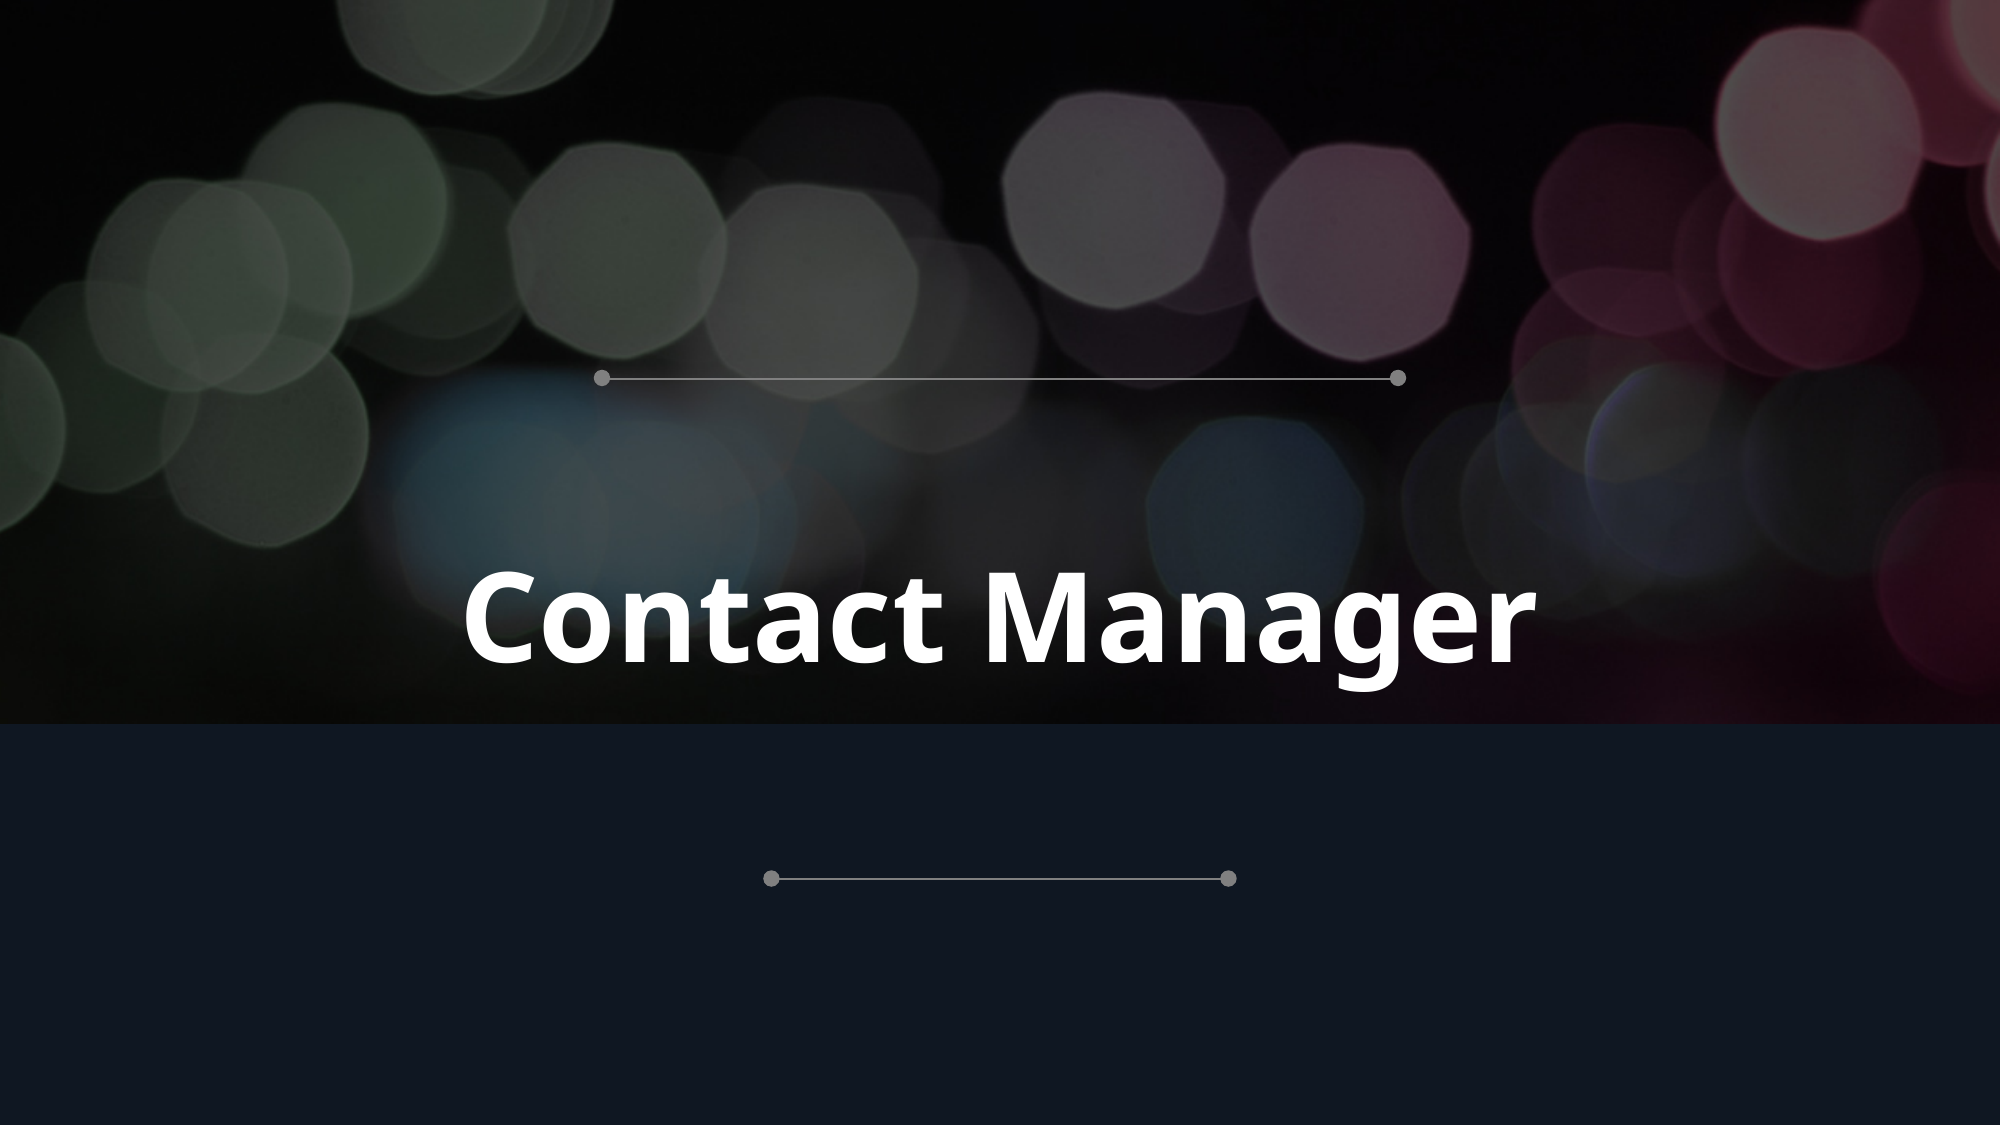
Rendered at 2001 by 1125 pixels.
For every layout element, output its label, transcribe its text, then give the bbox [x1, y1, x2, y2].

picture [0, 0, 2000, 724]
title Contact Manager [249, 404, 1750, 697]
